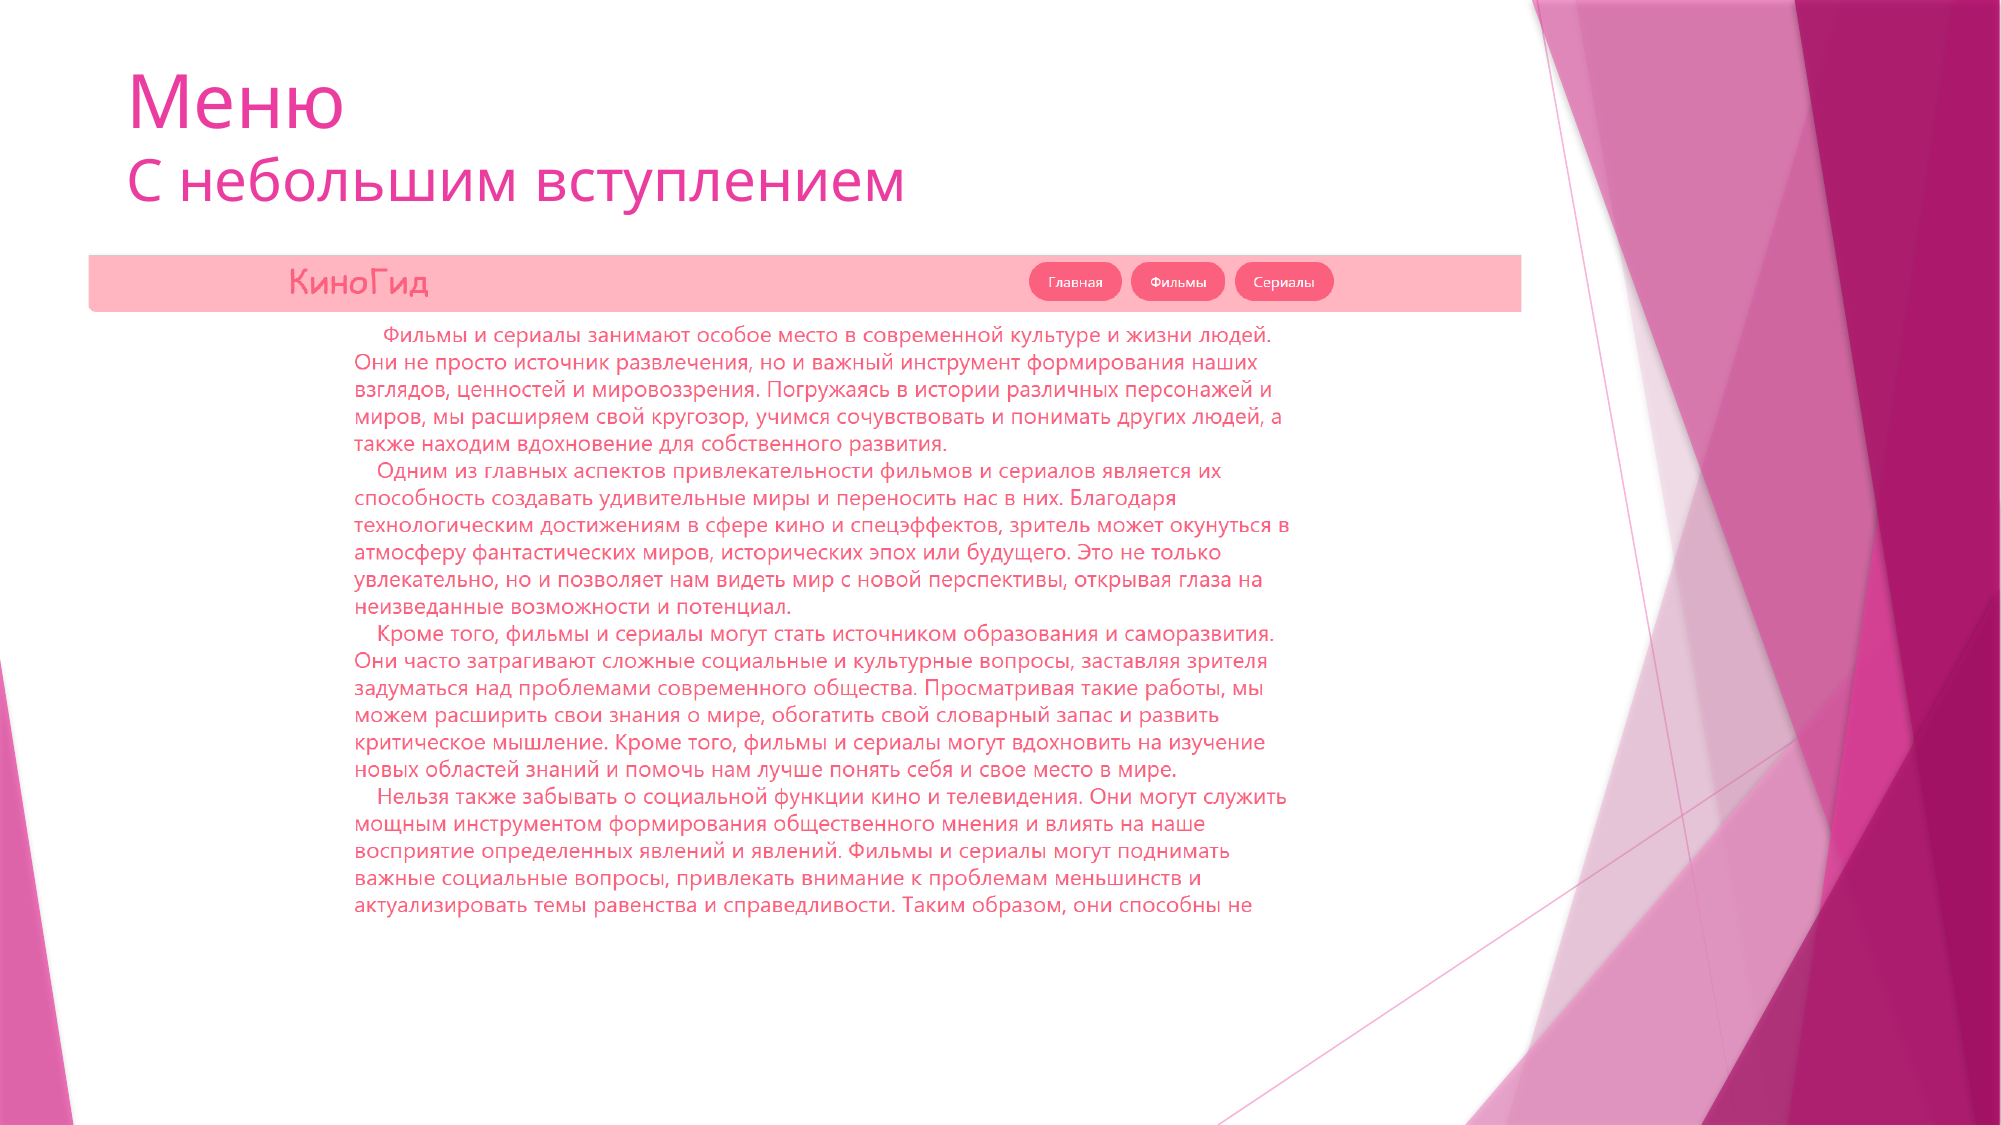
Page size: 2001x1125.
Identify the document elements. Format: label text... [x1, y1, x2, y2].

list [88, 252, 1522, 919]
title Меню С небольшим вступлением [111, 46, 1522, 238]
